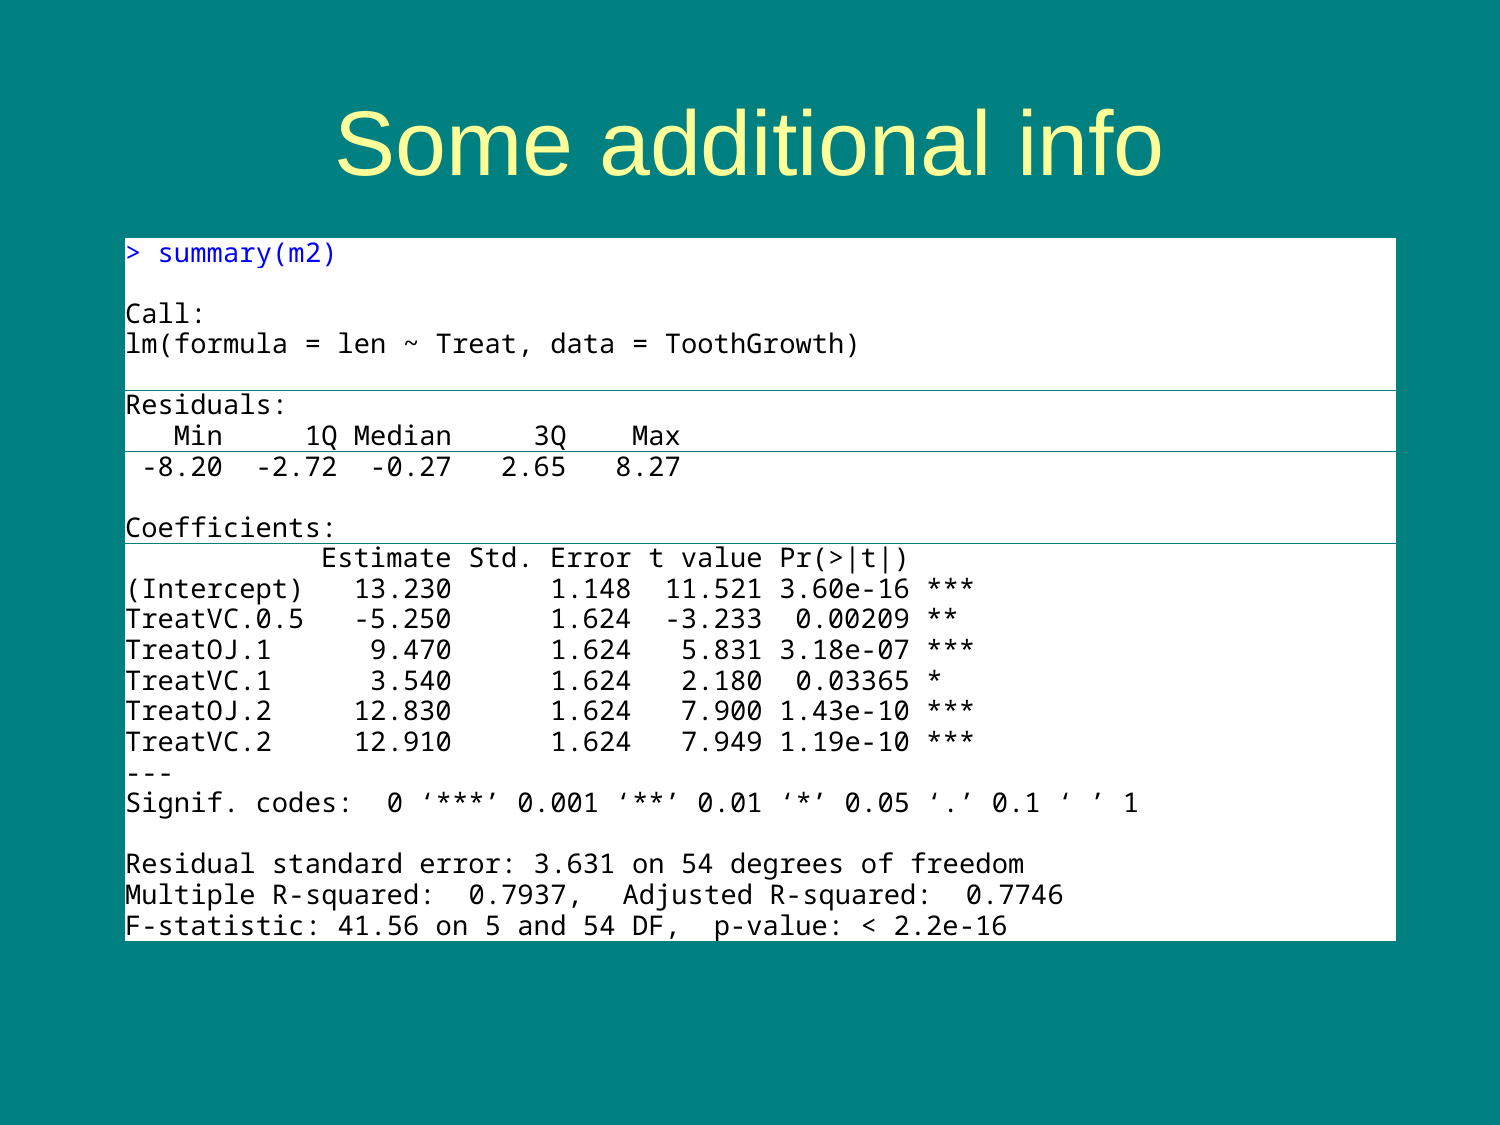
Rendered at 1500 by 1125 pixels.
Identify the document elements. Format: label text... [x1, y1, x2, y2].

title Some additional info [75, 45, 1425, 233]
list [124, 237, 1398, 942]
